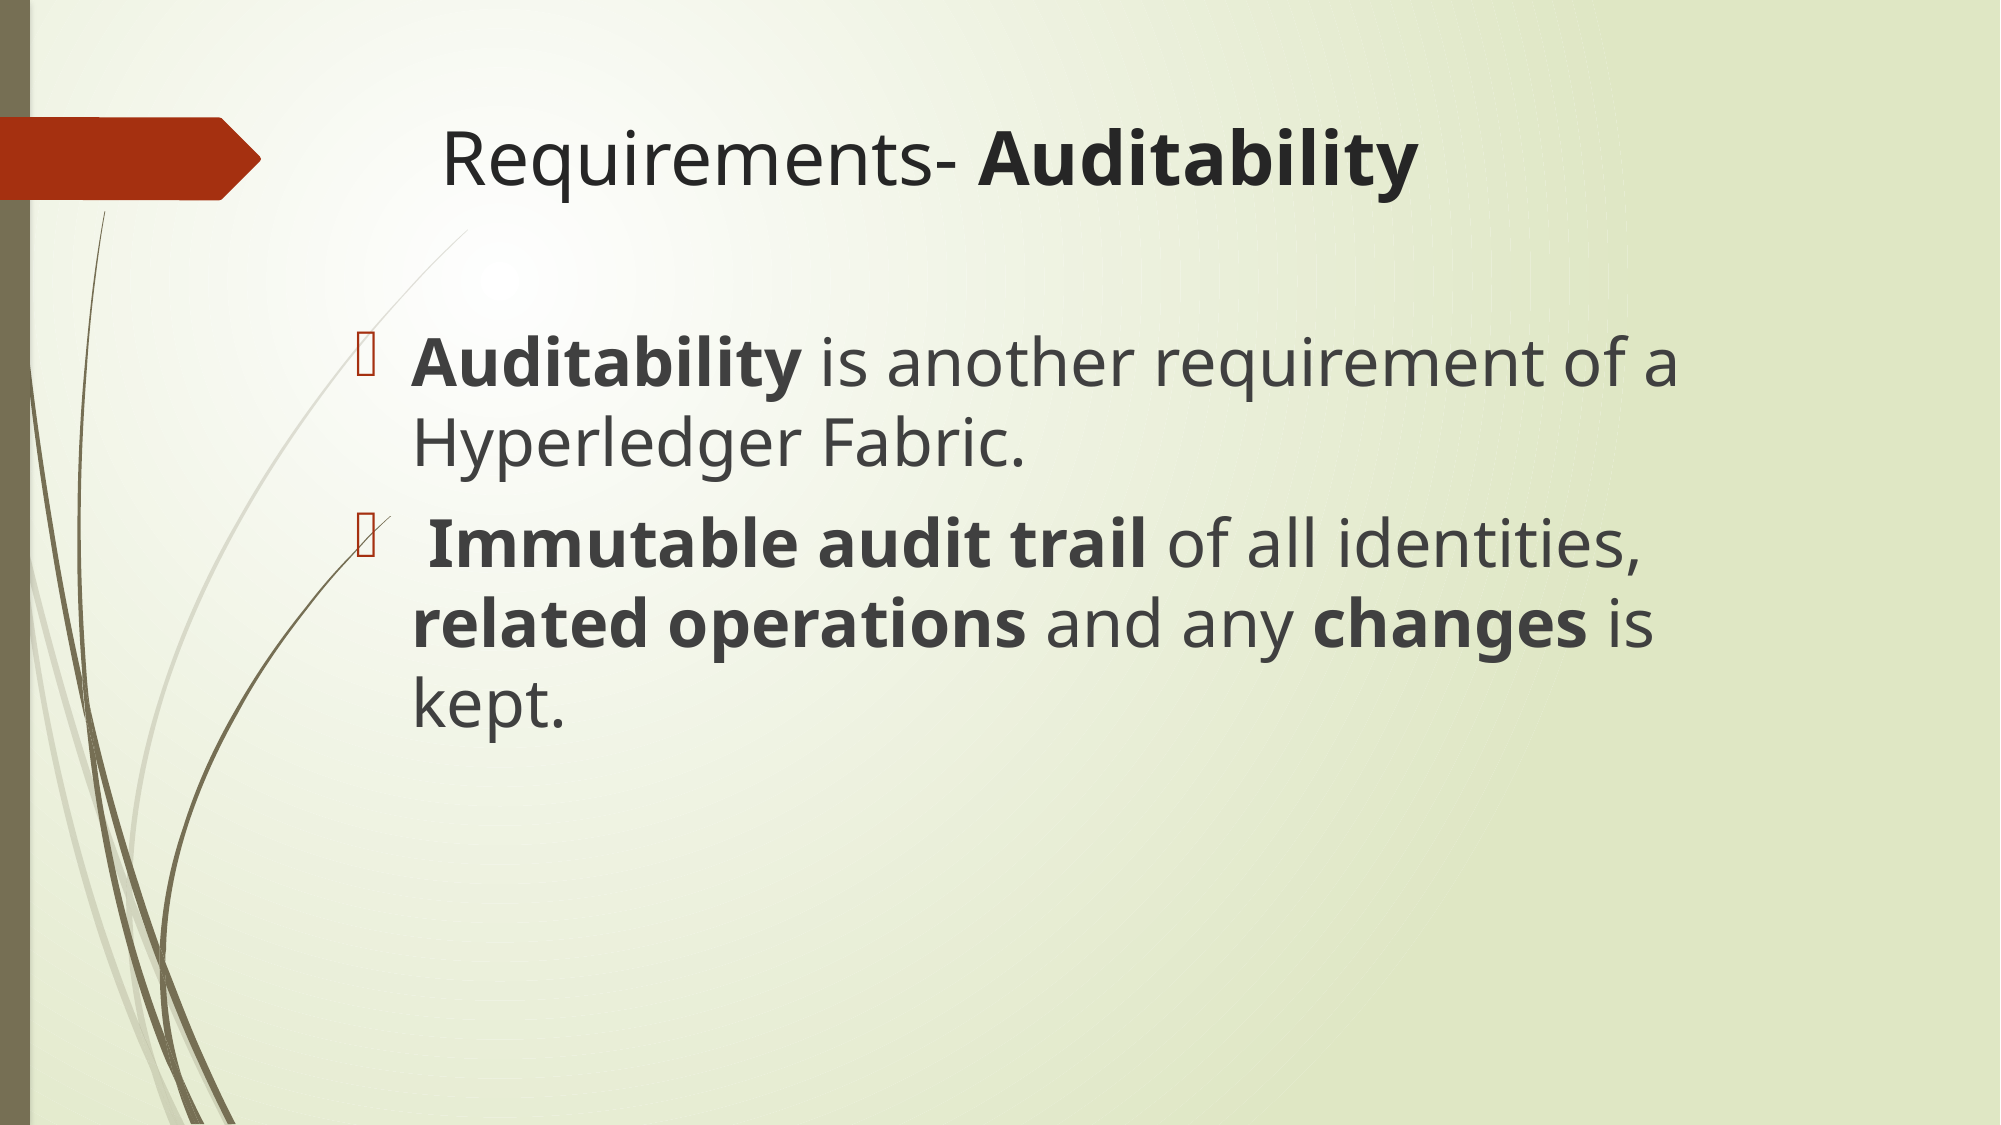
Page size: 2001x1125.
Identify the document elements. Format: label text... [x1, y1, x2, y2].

list Auditability is another requirement of a Hyperledger Fabric. Immutable audit trail of all identities, related operations and any changes is kept. [339, 312, 1803, 933]
title Requirements- Auditability [425, 102, 1888, 313]
